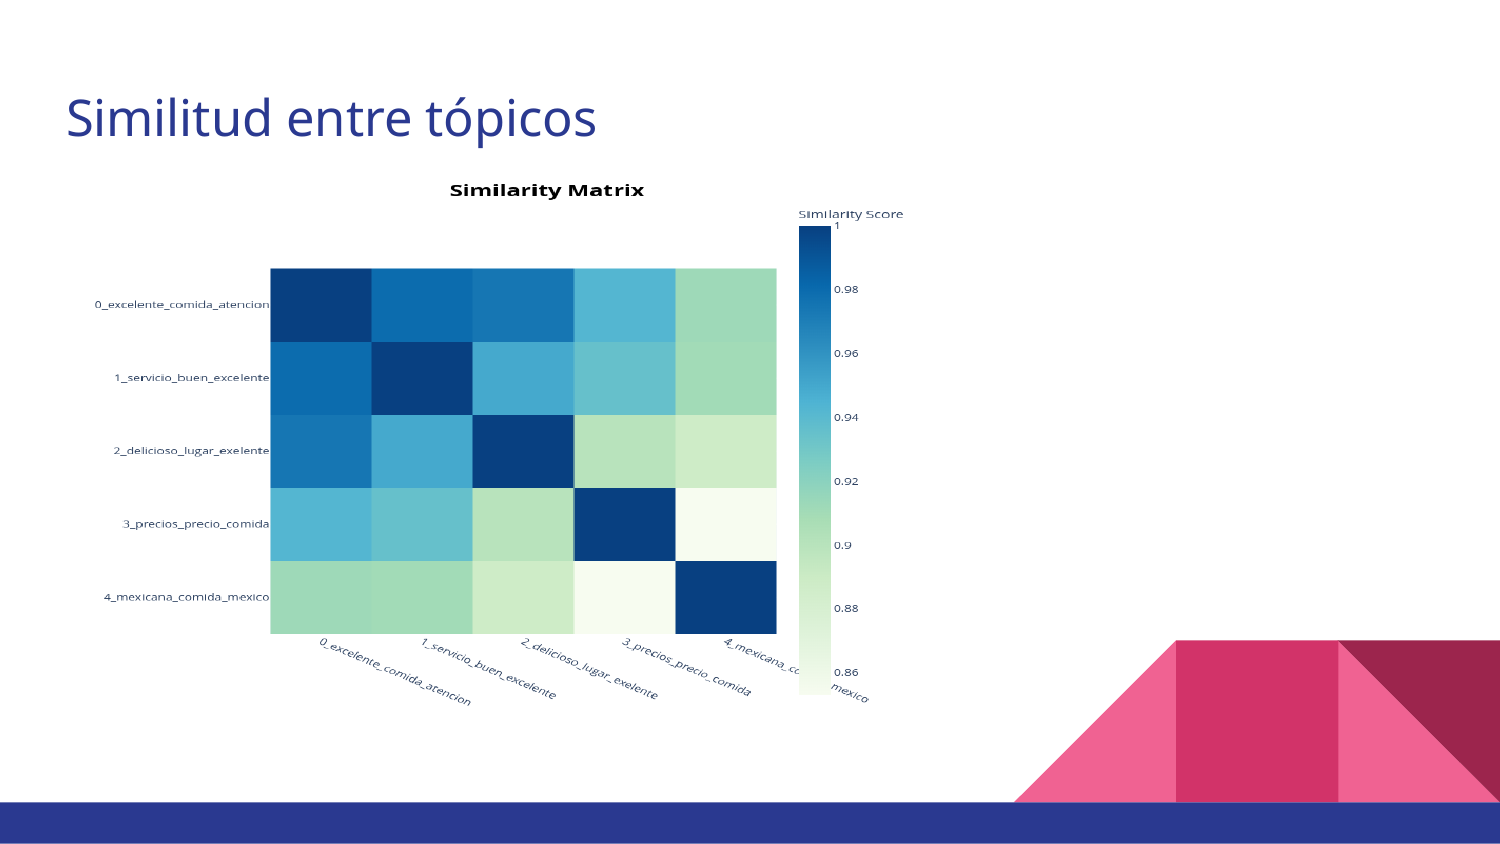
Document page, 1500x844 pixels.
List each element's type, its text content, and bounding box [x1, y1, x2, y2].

picture [83, 153, 928, 764]
title Similitud entre tópicos [51, 67, 1449, 167]
